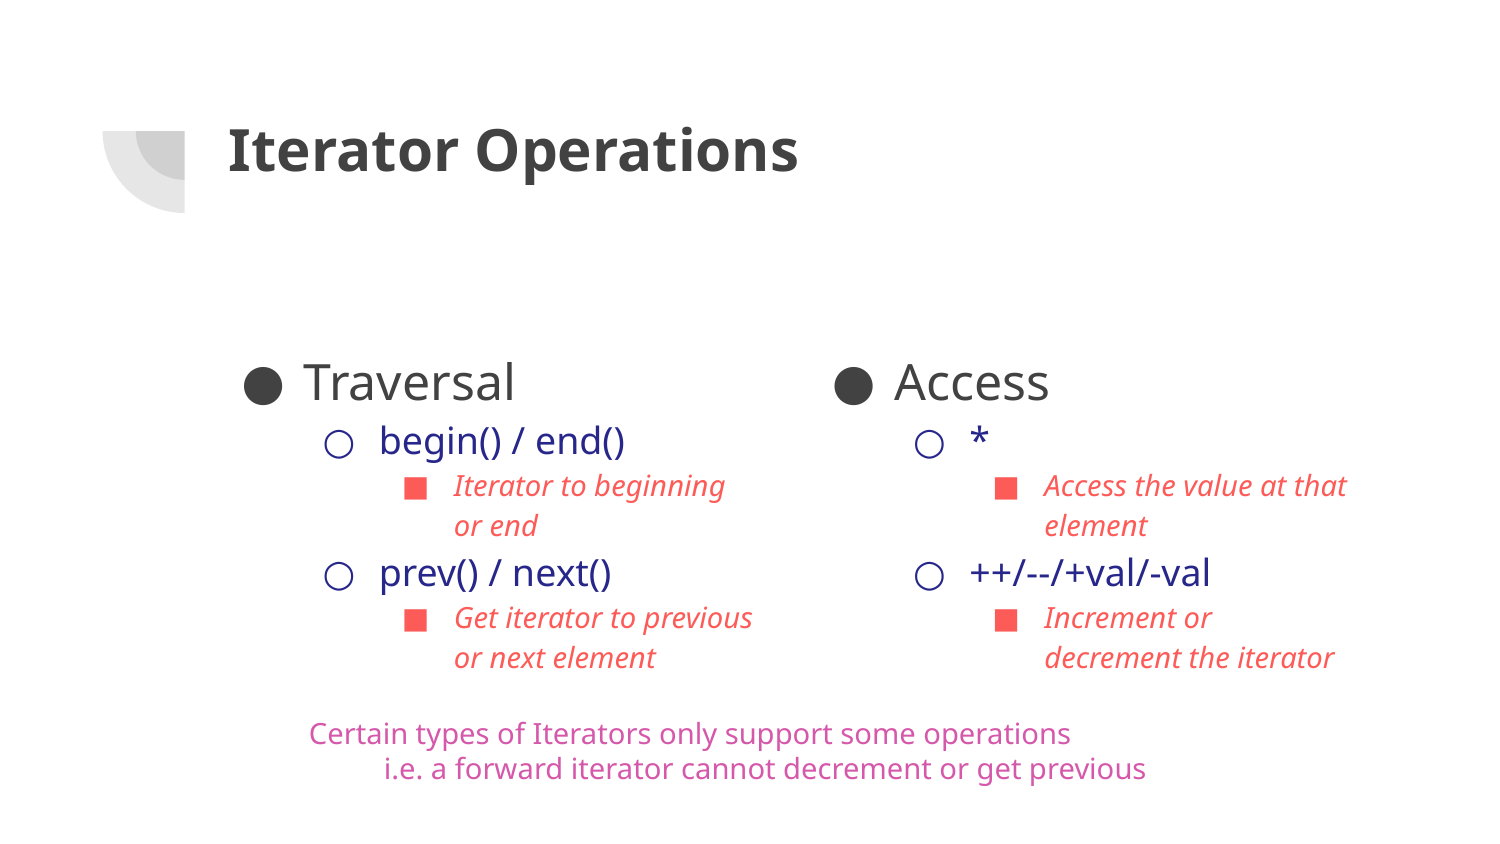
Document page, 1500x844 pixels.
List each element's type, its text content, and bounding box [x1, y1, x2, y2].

list Traversal begin() / end() Iterator to beginning or end prev() / next() Get iterator to previous or next element [213, 326, 777, 744]
text_box Certain types of Iterators only support some operations i.e. a forward iterator cannot decrement or get previous [294, 700, 1206, 807]
title Iterator Operations [213, 98, 1368, 263]
list Access * Access the value at that element ++/--/+val/-val Increment or decrement the iterator [804, 326, 1368, 744]
